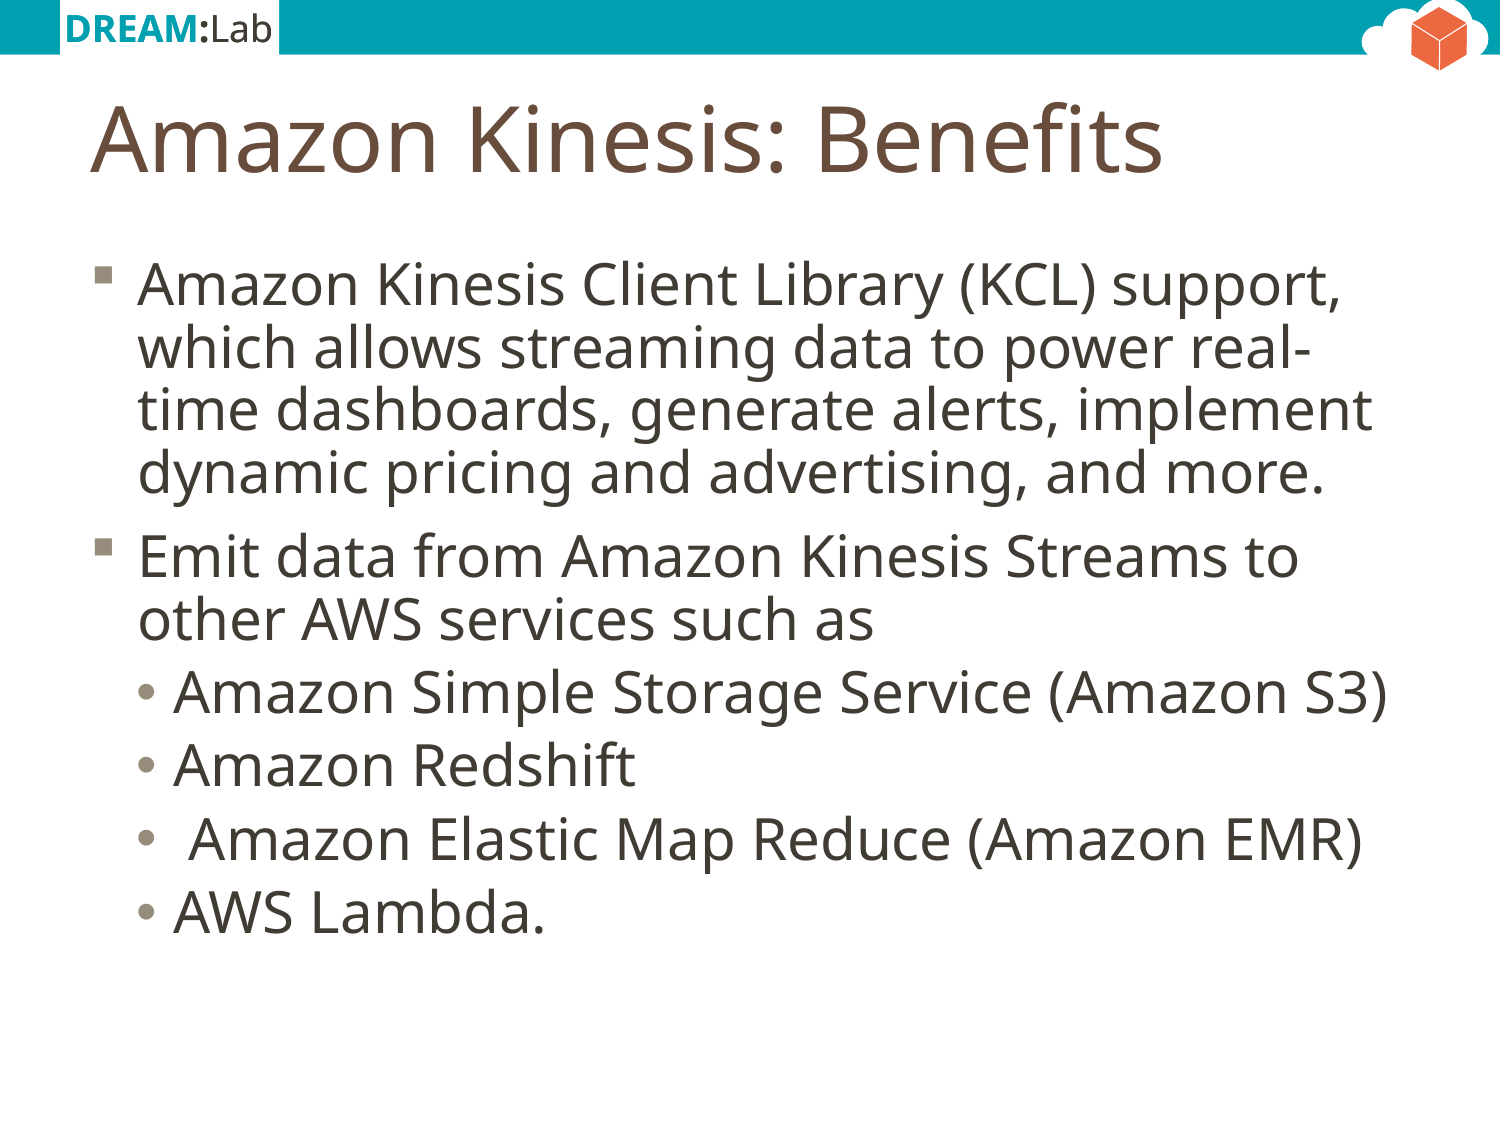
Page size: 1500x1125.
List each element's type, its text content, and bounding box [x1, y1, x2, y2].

list Amazon Kinesis Client Library (KCL) support, which allows streaming data to power real-time dashboards, generate alerts, implement dynamic pricing and advertising, and more. Emit data from Amazon Kinesis Streams to other AWS services such as Amazon Simple Storage Service (Amazon S3) Amazon Redshift Amazon Elastic Map Reduce (Amazon EMR) AWS Lambda. [75, 247, 1425, 1028]
title Amazon Kinesis: Benefits [75, 52, 1425, 233]
